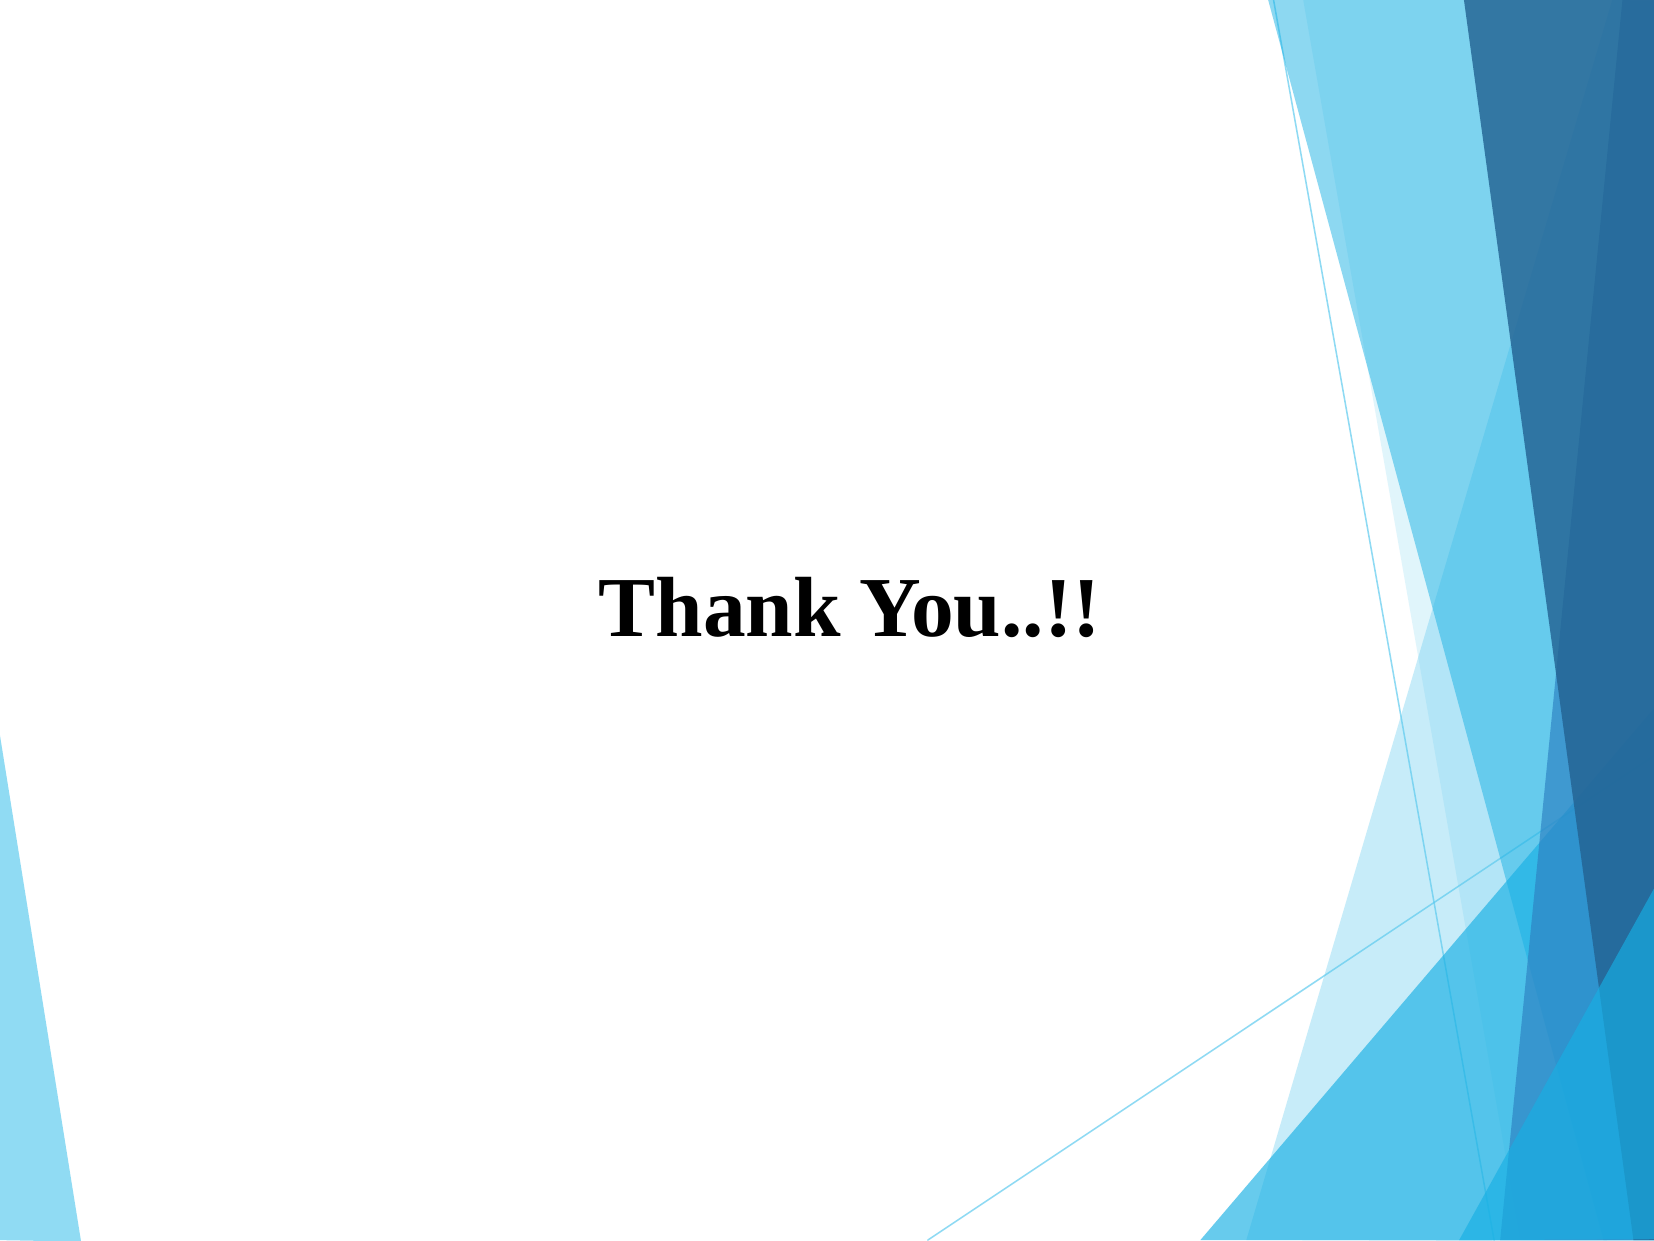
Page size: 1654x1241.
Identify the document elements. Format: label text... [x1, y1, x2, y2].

text_box Thank You..!! [106, 501, 1595, 709]
